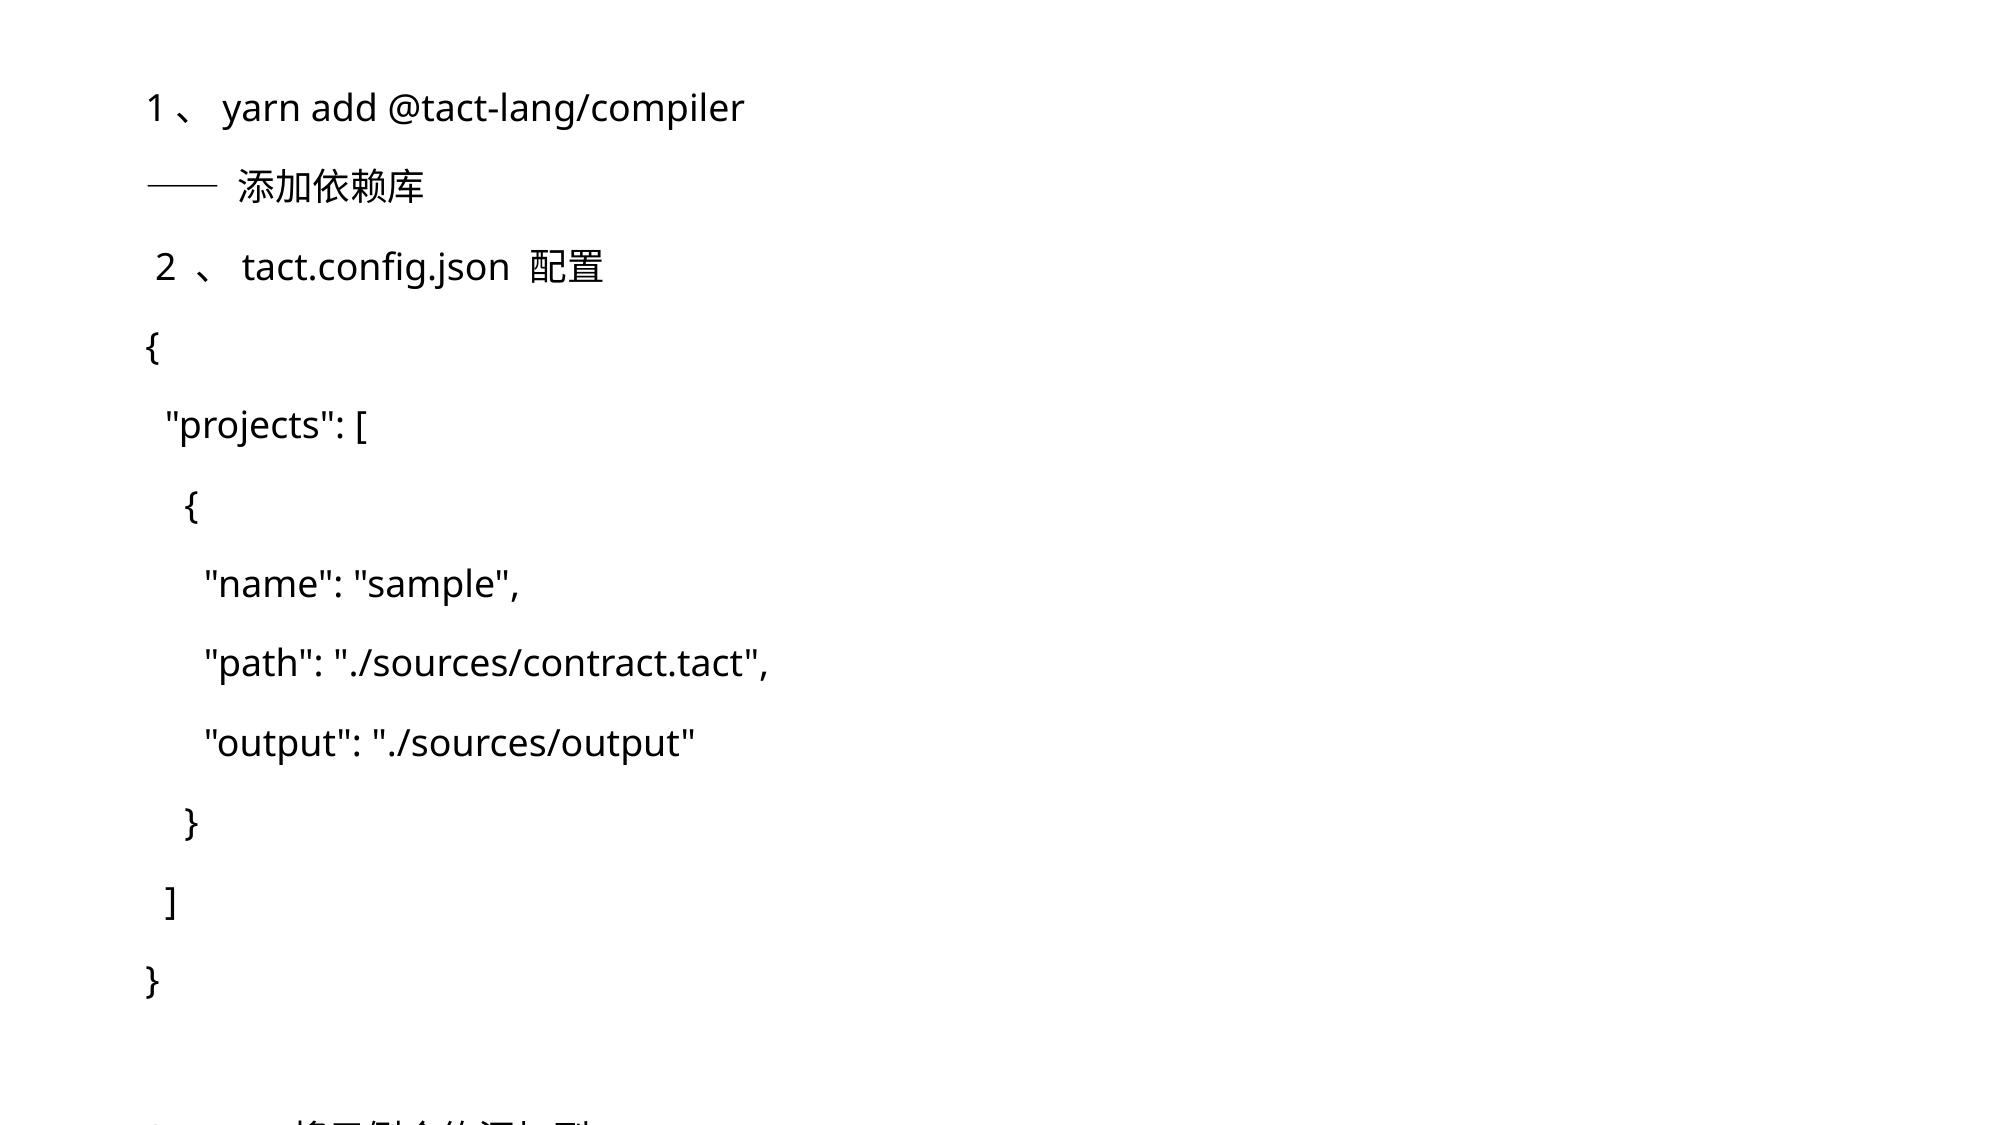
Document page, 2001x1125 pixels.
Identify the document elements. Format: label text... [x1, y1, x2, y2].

list 1、yarn add @tact-lang/compiler —— 添加依赖库 2 、tact.config.json 配置 { "projects": [ { "name": "sample", "path": "./sources/contract.tact", "output": "./sources/output" } ] } 3 、.... 将示例合约添加到 ./sources/contract.tact ： 4 、运行 yarn build 并在 ./sources/output 文件夹中获取已编译的合约。（VS CODE 展示） [130, 63, 1957, 1094]
